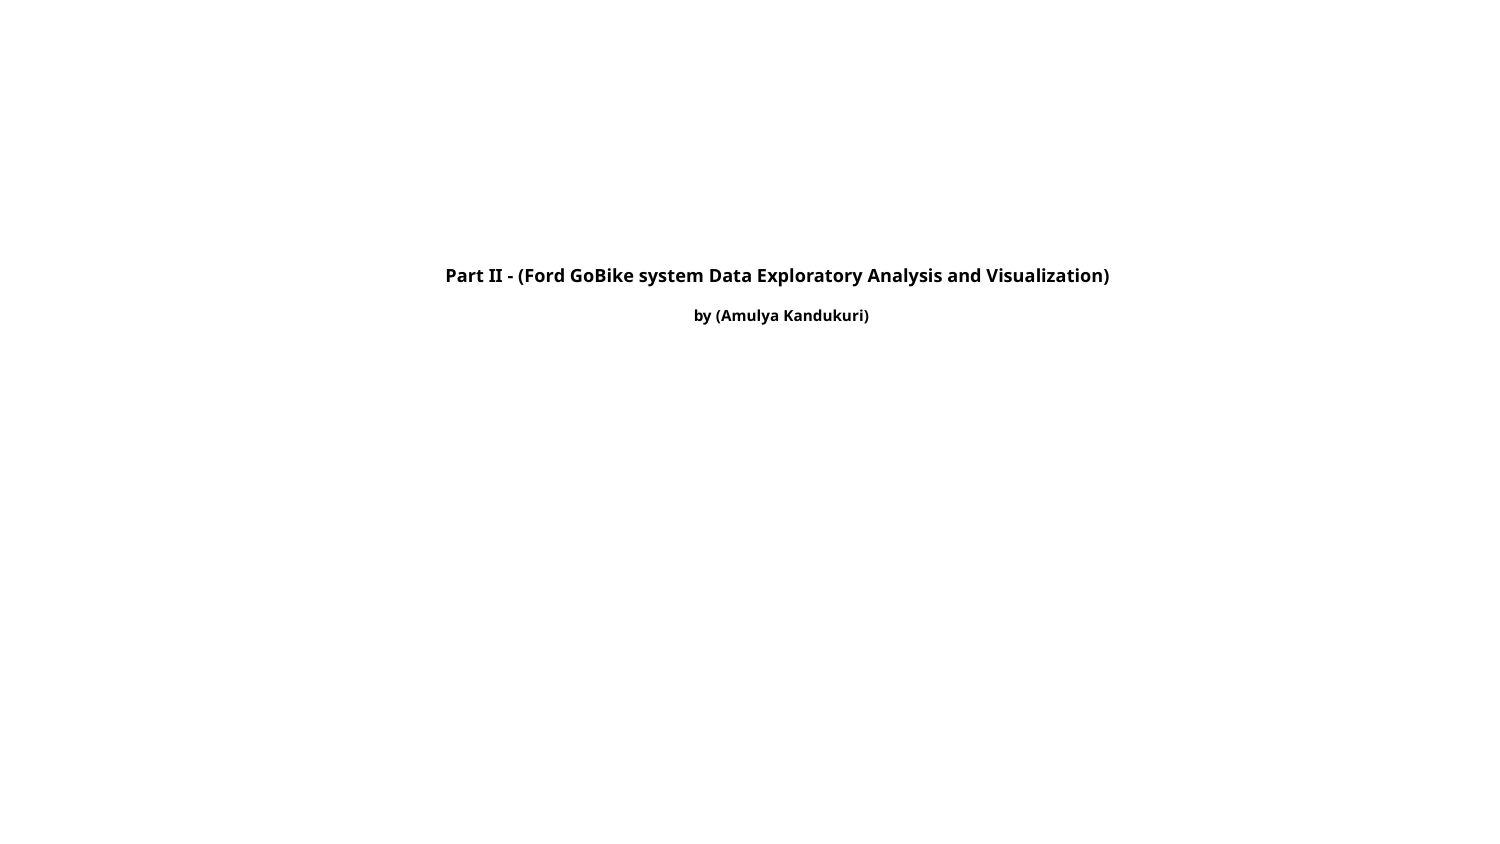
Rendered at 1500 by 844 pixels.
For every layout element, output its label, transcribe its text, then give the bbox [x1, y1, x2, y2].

title Part II - (Ford GoBike system Data Exploratory Analysis and Visualization) by (Amulya Kandukuri) [82, 248, 1481, 343]
